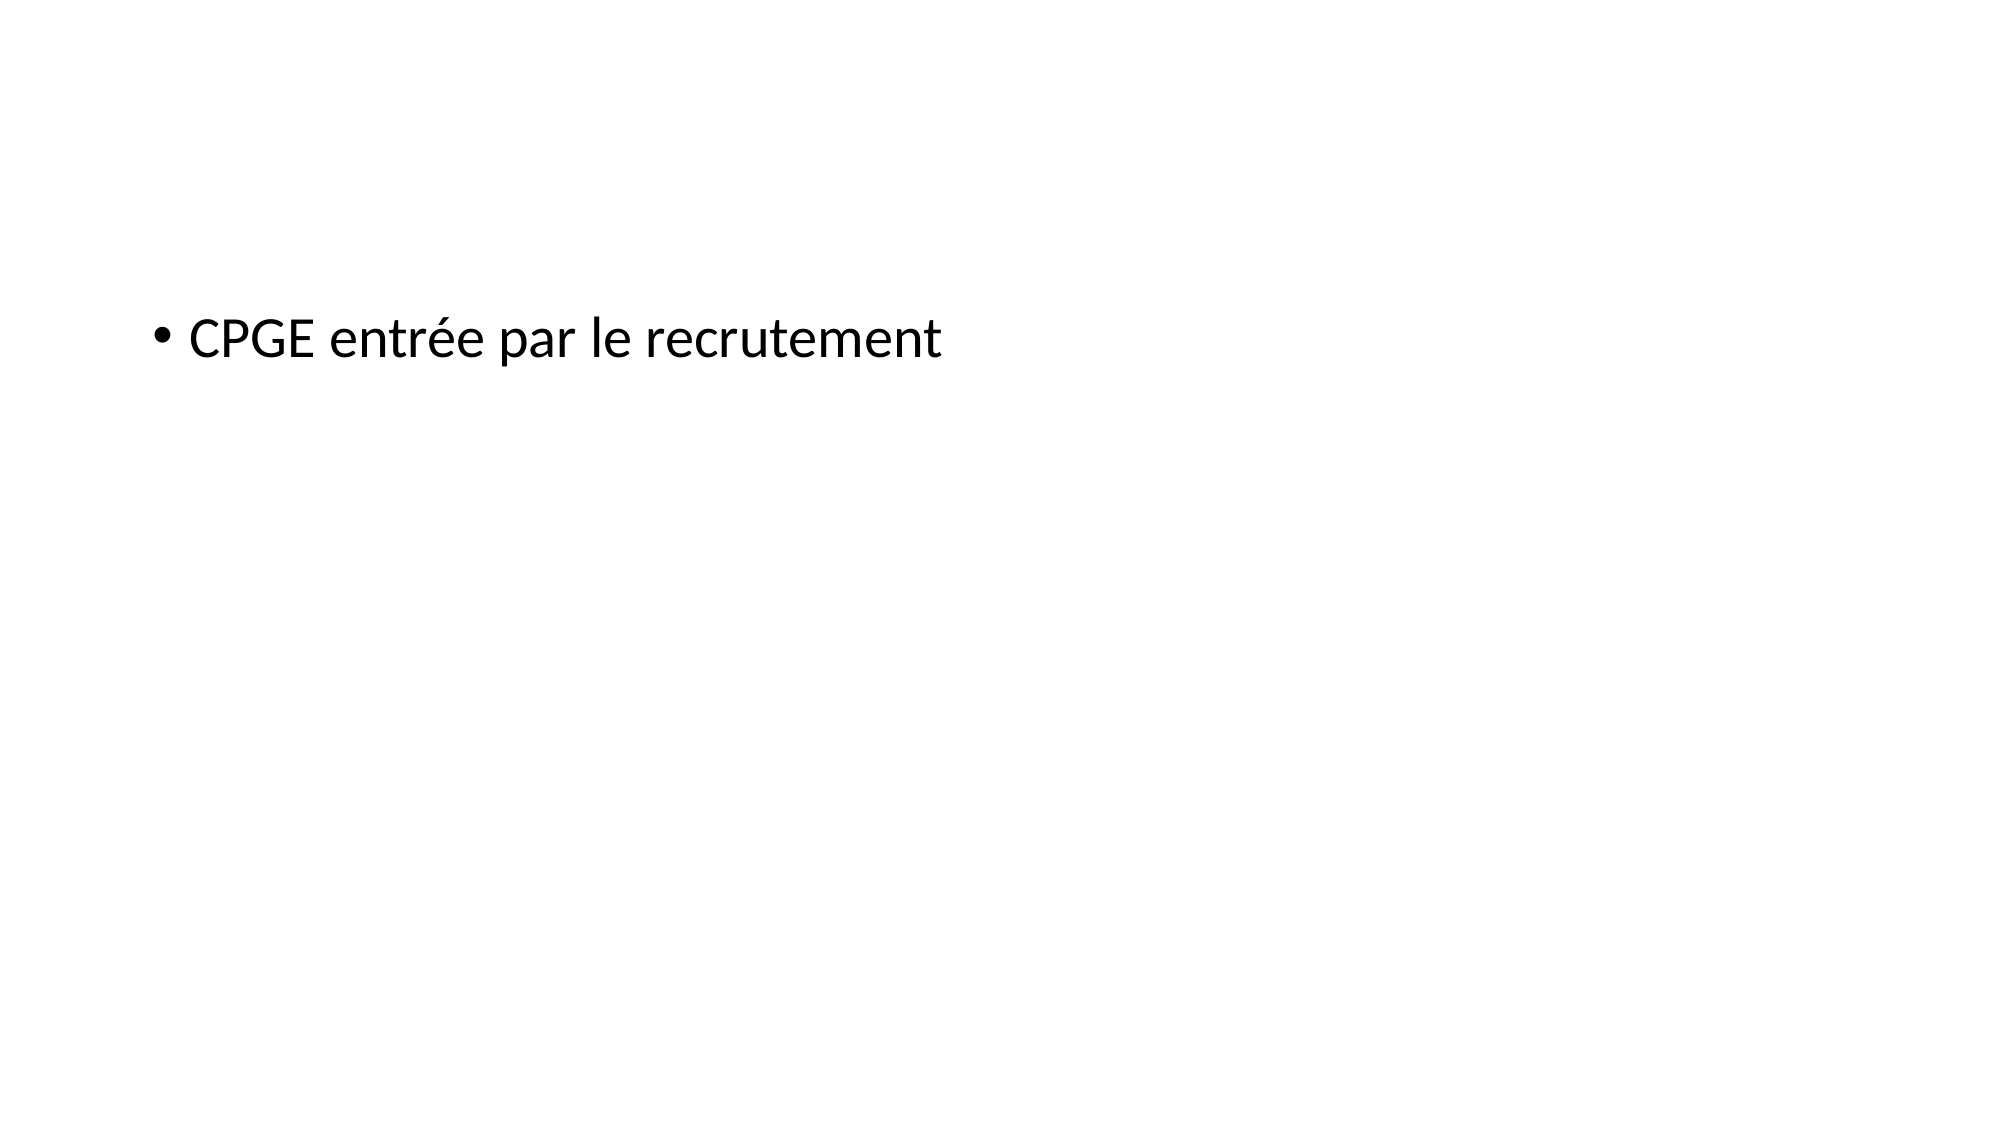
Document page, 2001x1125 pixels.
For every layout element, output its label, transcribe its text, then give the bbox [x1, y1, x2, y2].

list CPGE entrée par le recrutement [137, 299, 1863, 1014]
